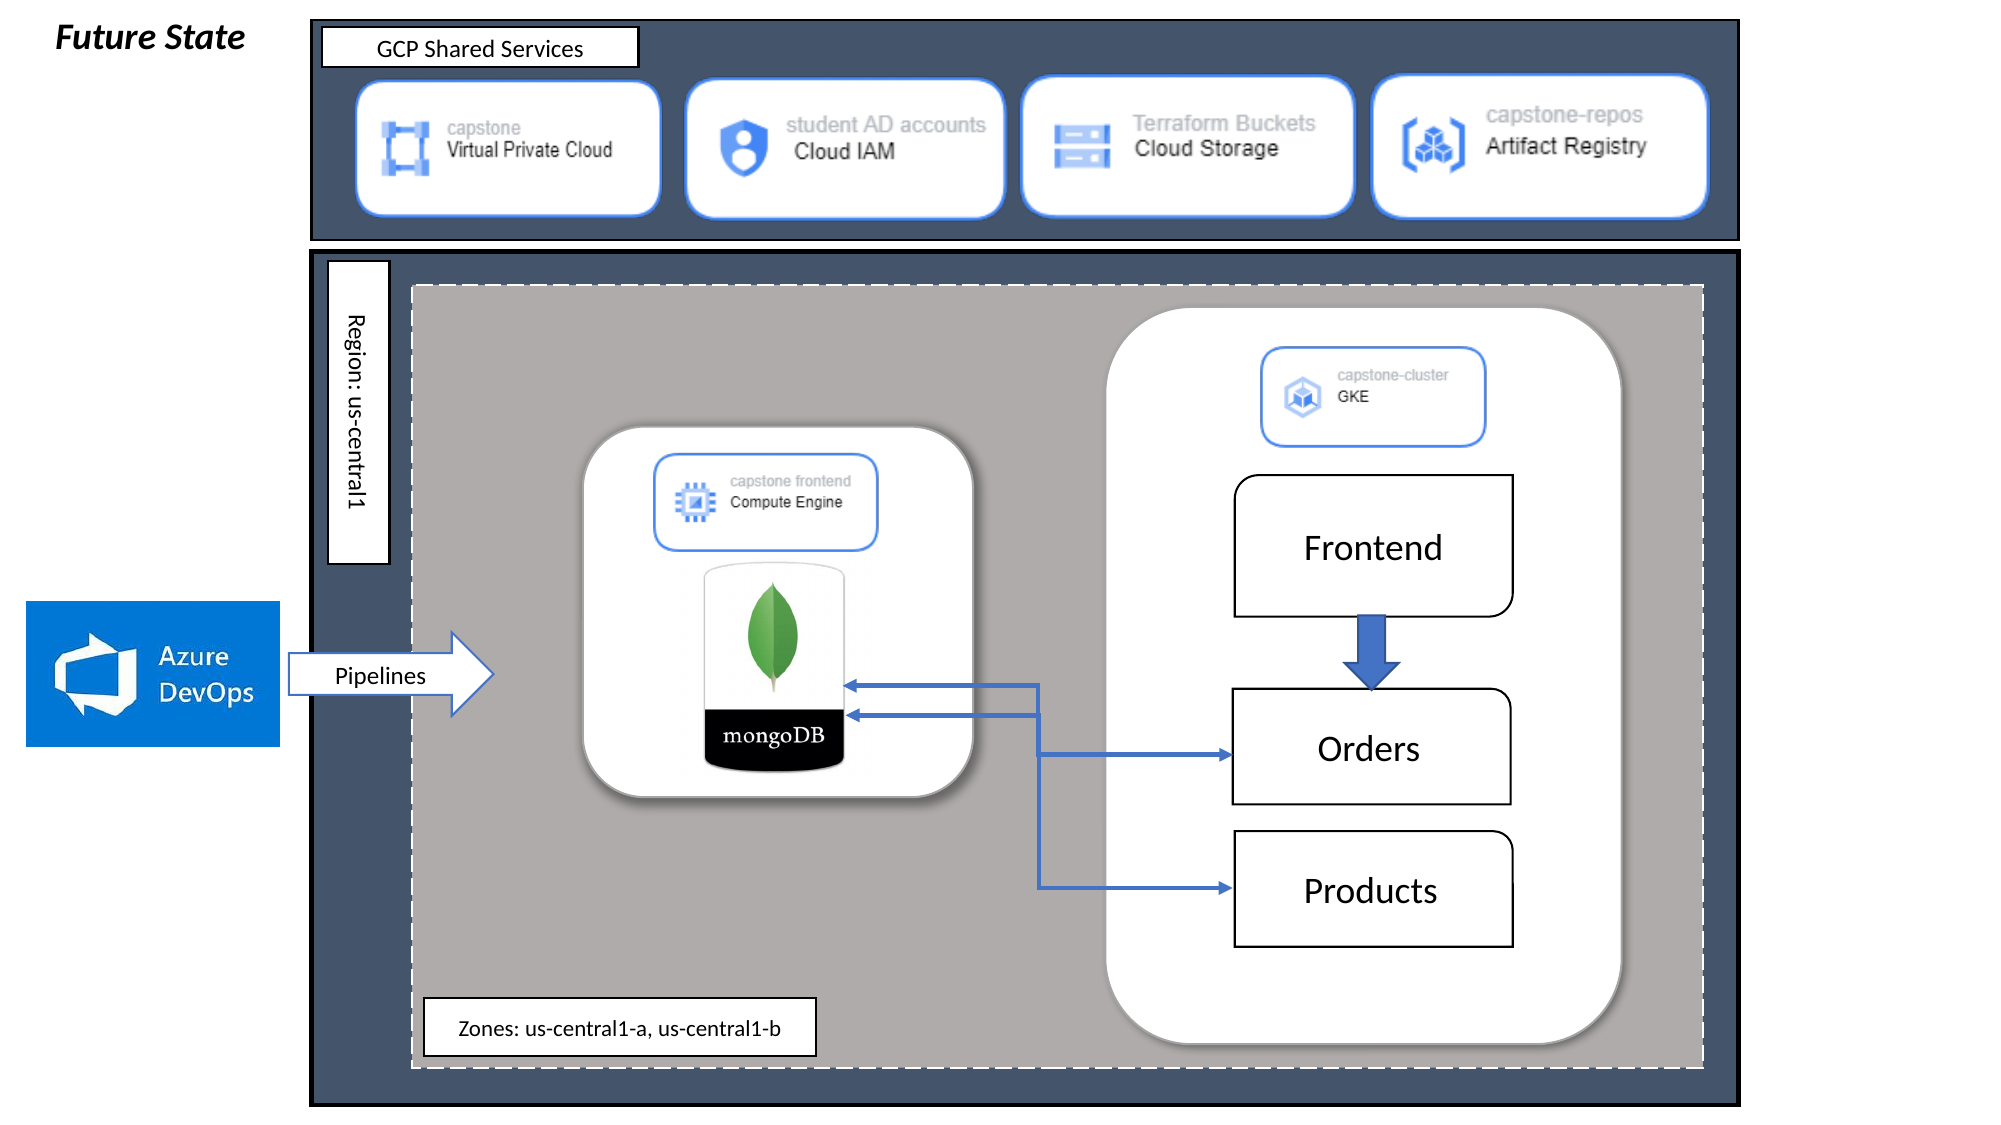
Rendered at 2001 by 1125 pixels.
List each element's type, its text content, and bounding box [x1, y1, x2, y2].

text_box Products [1233, 830, 1514, 948]
text_box Zones: us-central1-a, us-central1-b [423, 997, 817, 1057]
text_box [845, 715, 1233, 889]
picture [642, 442, 890, 776]
text_box [1104, 305, 1623, 1046]
text_box [310, 19, 1740, 241]
text_box Future State [40, 4, 267, 65]
text_box GCP Shared Services [321, 26, 640, 68]
text_box Pipelines [287, 629, 496, 719]
text_box Region: us-central1 [327, 260, 391, 565]
text_box [581, 425, 975, 799]
picture [342, 56, 1728, 238]
text_box [1342, 614, 1402, 692]
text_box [842, 685, 1234, 755]
text_box [310, 251, 1740, 1106]
text_box Orders [1233, 687, 1512, 806]
text_box Frontend [1233, 474, 1514, 618]
picture [1249, 335, 1498, 459]
picture [26, 601, 280, 747]
text_box [411, 284, 1704, 1069]
